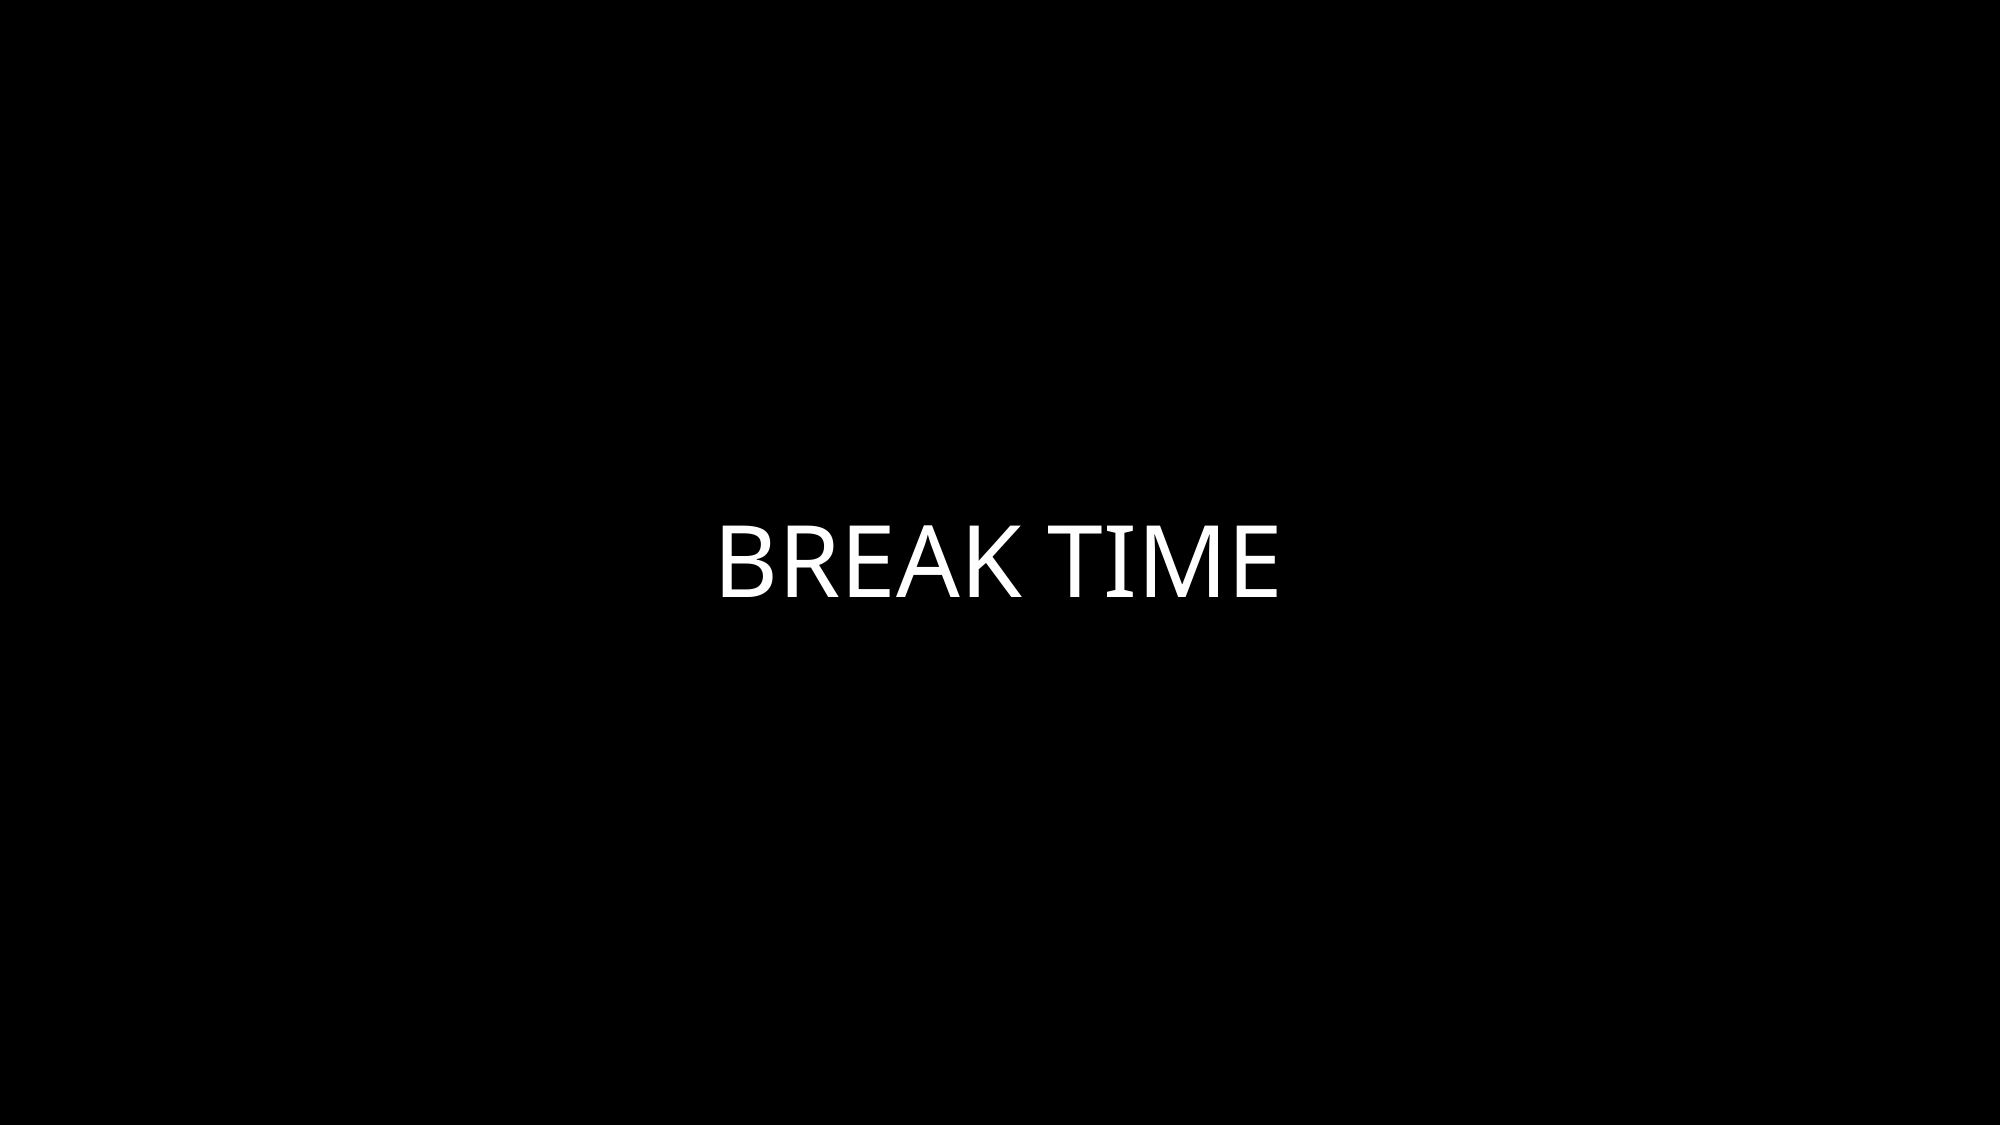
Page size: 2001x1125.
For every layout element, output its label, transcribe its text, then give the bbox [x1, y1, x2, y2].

title Break time [287, 99, 1711, 625]
